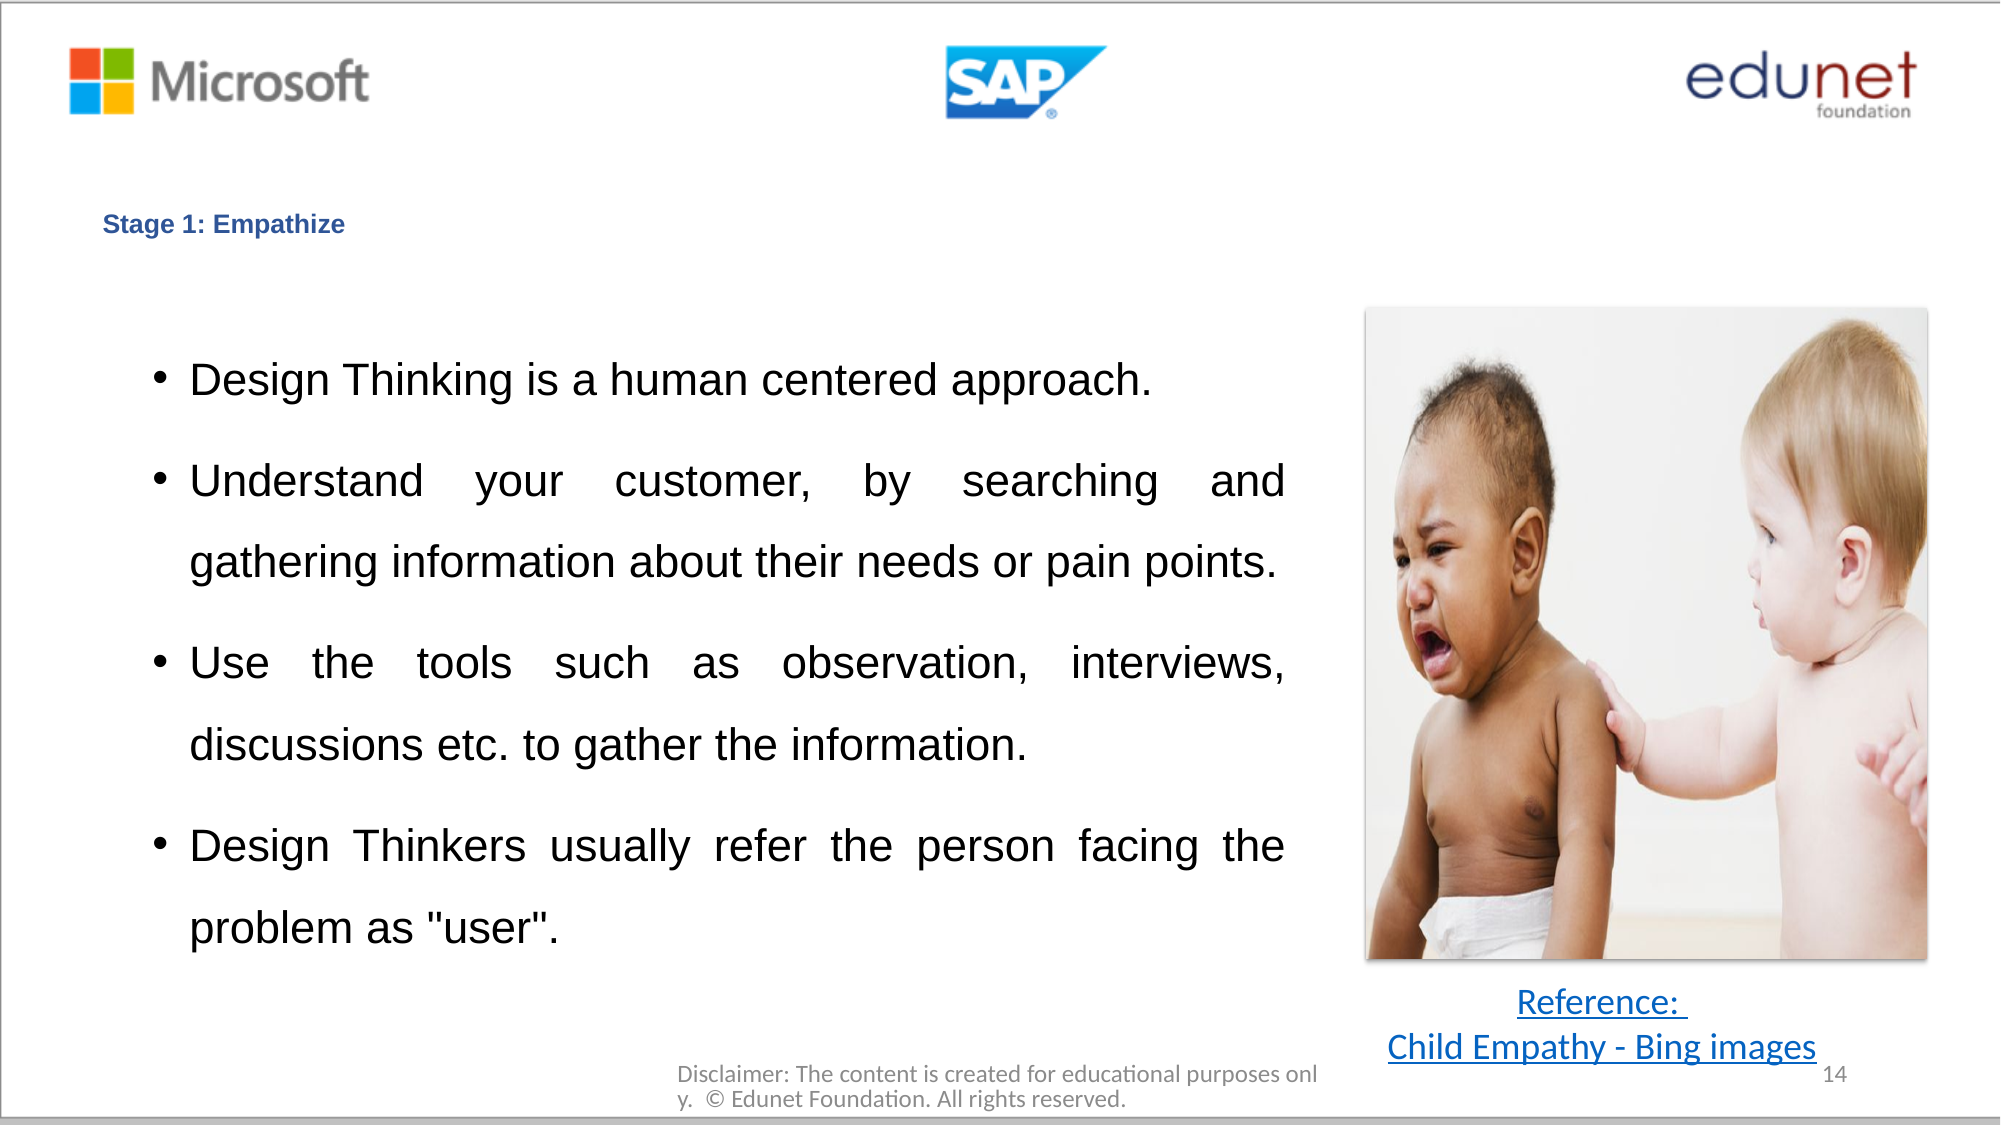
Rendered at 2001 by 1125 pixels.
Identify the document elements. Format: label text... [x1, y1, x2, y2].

footer Disclaimer: The content is created for educational purposes only. © Edunet Foundation. All rights reserved.​ [662, 1042, 1338, 1103]
list Design Thinking is a human centered approach. Understand your customer, by searching and gathering information about their needs or pain points. Use the tools such as observation, interviews, discussions etc. to gather the information. Design Thinkers usually refer the person facing the problem as "user". [137, 314, 1302, 992]
title Stage 1: Empathize [87, 174, 968, 283]
picture [0, 0, 2001, 1125]
text_box Reference: Child Empathy - Bing images [1292, 969, 1913, 1075]
slide_number 14 [1412, 1042, 1863, 1103]
